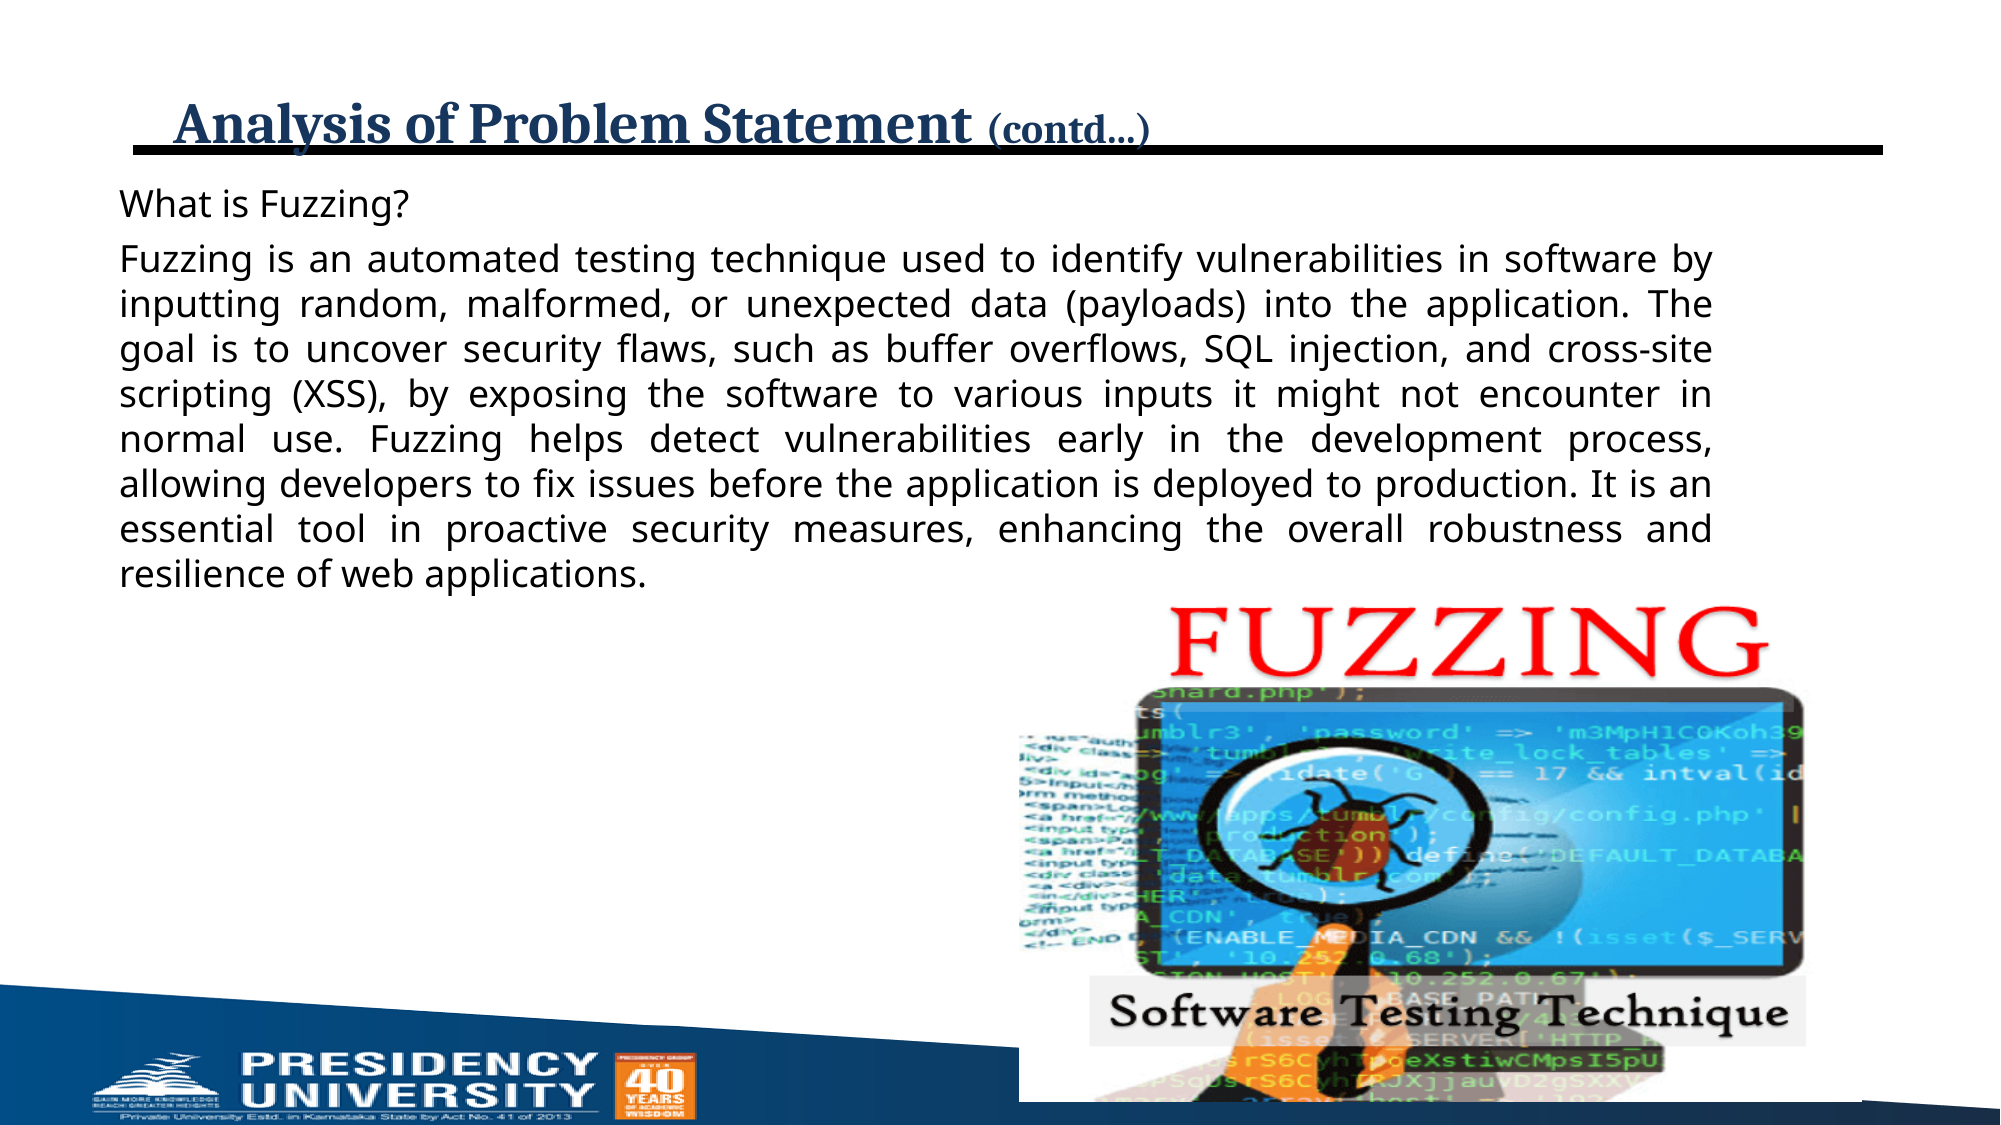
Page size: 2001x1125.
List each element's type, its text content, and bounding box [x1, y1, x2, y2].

picture [0, 597, 2000, 1125]
list What is Fuzzing? Fuzzing is an automated testing technique used to identify vulnerabilities in software by inputting random, malformed, or unexpected data (payloads) into the application. The goal is to uncover security flaws, such as buffer overflows, SQL injection, and cross-site scripting (XSS), by exposing the software to various inputs it might not encounter in normal use. Fuzzing helps detect vulnerabilities early in the development process, allowing developers to fix issues before the application is deployed to production. It is an essential tool in proactive security measures, enhancing the overall robustness and resilience of web applications. [91, 172, 1730, 1024]
title Analysis of Problem Statement (contd...) [133, 45, 1884, 125]
